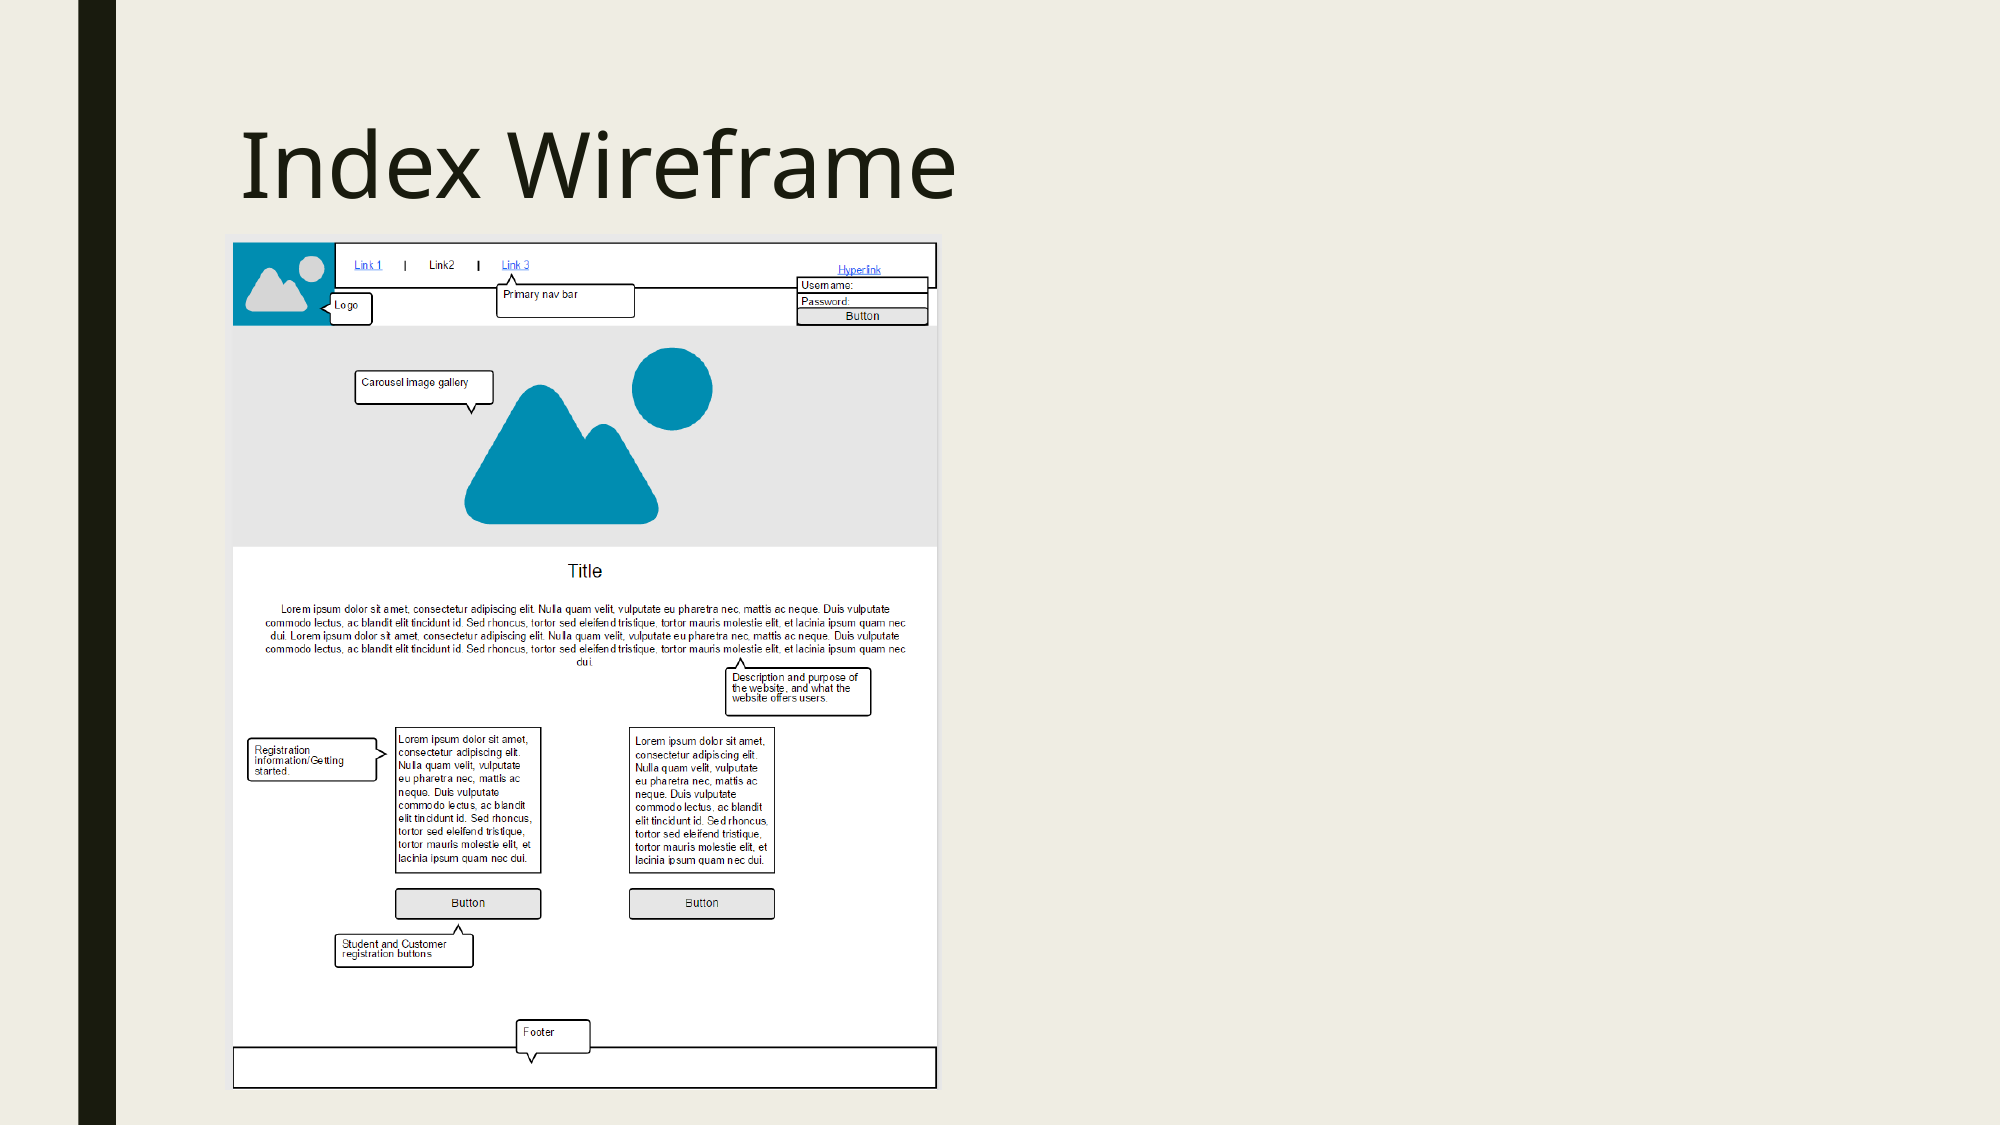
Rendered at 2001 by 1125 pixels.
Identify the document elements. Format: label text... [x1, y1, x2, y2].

title Index Wireframe [225, 112, 1800, 357]
picture [224, 234, 942, 1090]
